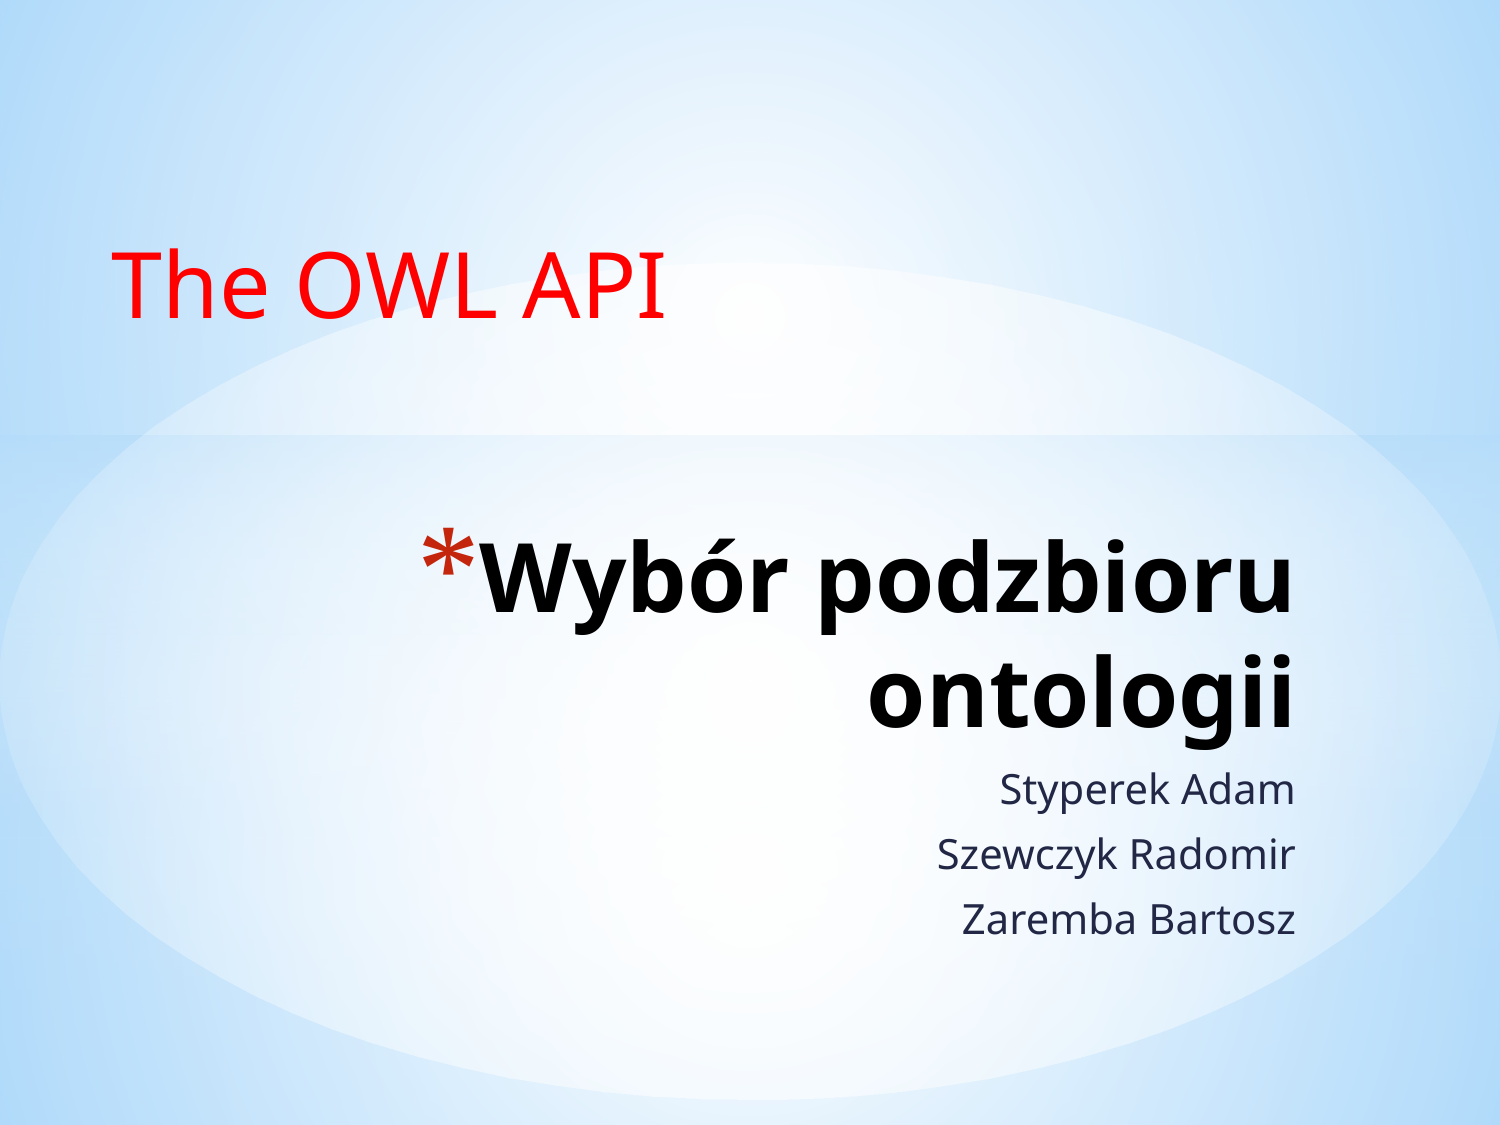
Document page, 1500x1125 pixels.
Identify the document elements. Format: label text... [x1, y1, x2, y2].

title Wybór podzbioru ontologii [333, 356, 1313, 754]
list Styperek Adam Szewczyk Radomir Zaremba Bartosz [331, 755, 1312, 976]
text_box The OWL API [97, 219, 691, 345]
